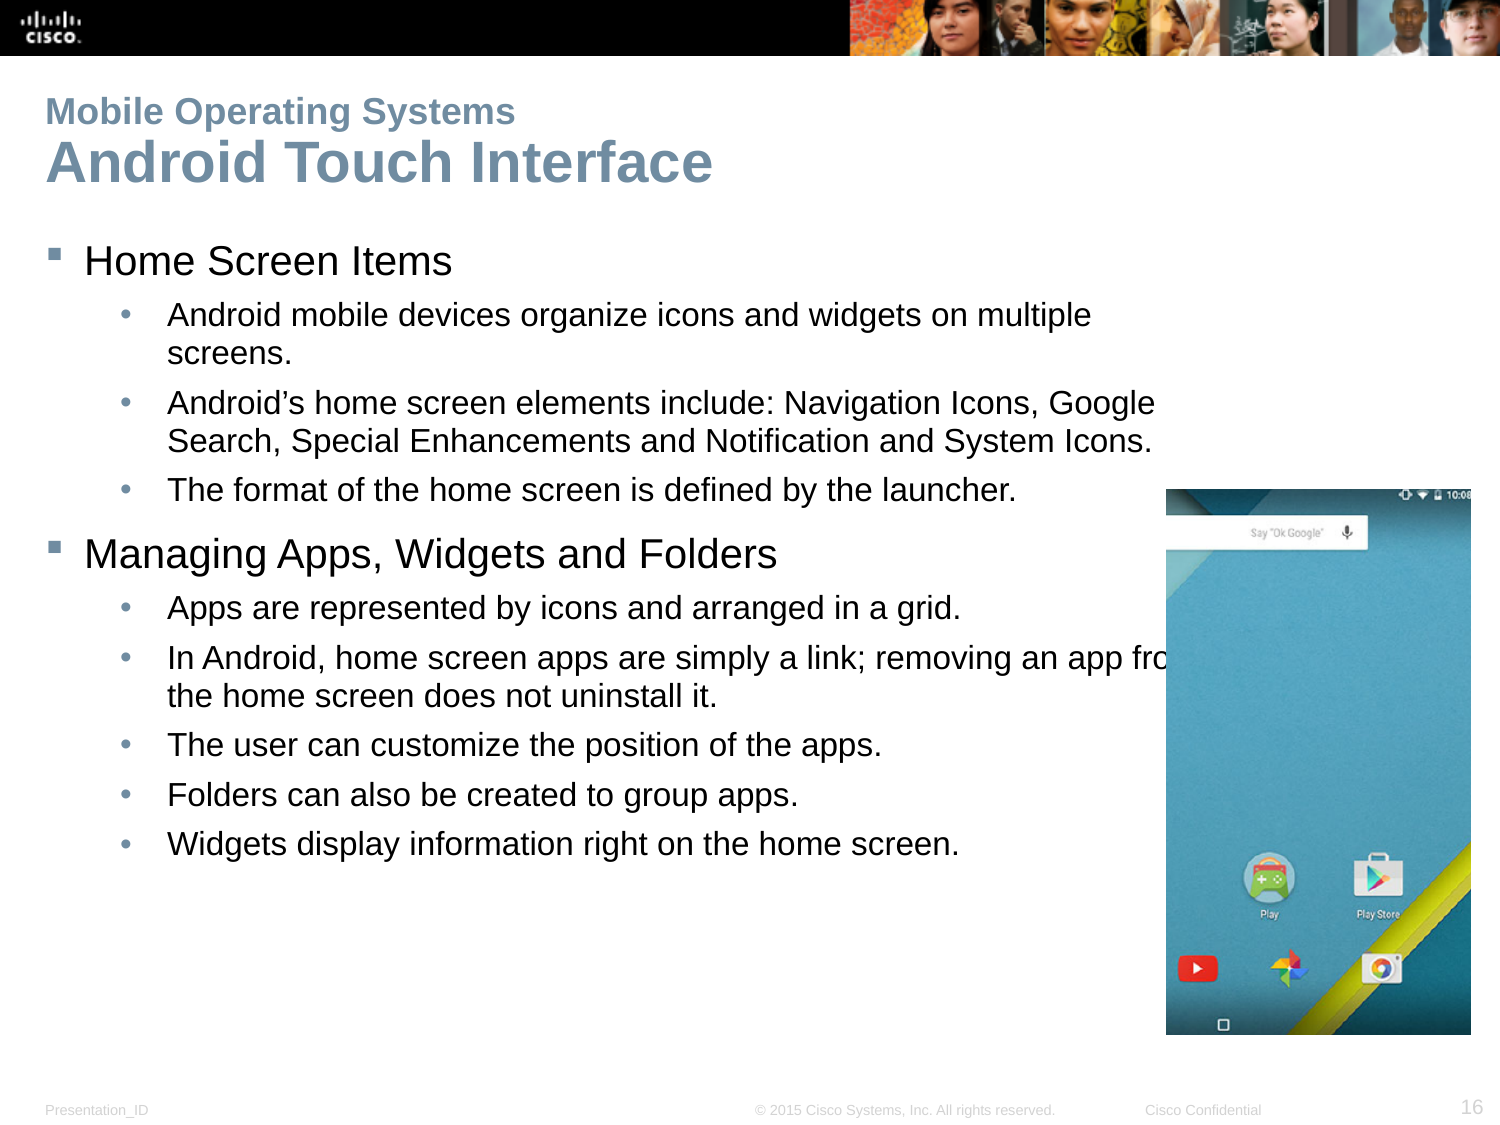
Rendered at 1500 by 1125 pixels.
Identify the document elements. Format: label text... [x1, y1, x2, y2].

title Mobile Operating Systems Android Touch Interface [31, 64, 1471, 203]
list Home Screen Items Android mobile devices organize icons and widgets on multiple screens. Android’s home screen elements include: Navigation Icons, Google Search, Special Enhancements and Notification and System Icons. The format of the home screen is defined by the launcher. Managing Apps, Widgets and Folders Apps are represented by icons and arranged in a grid. In Android, home screen apps are simply a link; removing an app from the home screen does not uninstall it. The user can customize the position of the apps. Folders can also be created to group apps. Widgets display information right on the home screen. [31, 230, 1215, 1035]
picture [1166, 489, 1472, 1035]
picture [0, 0, 1500, 56]
